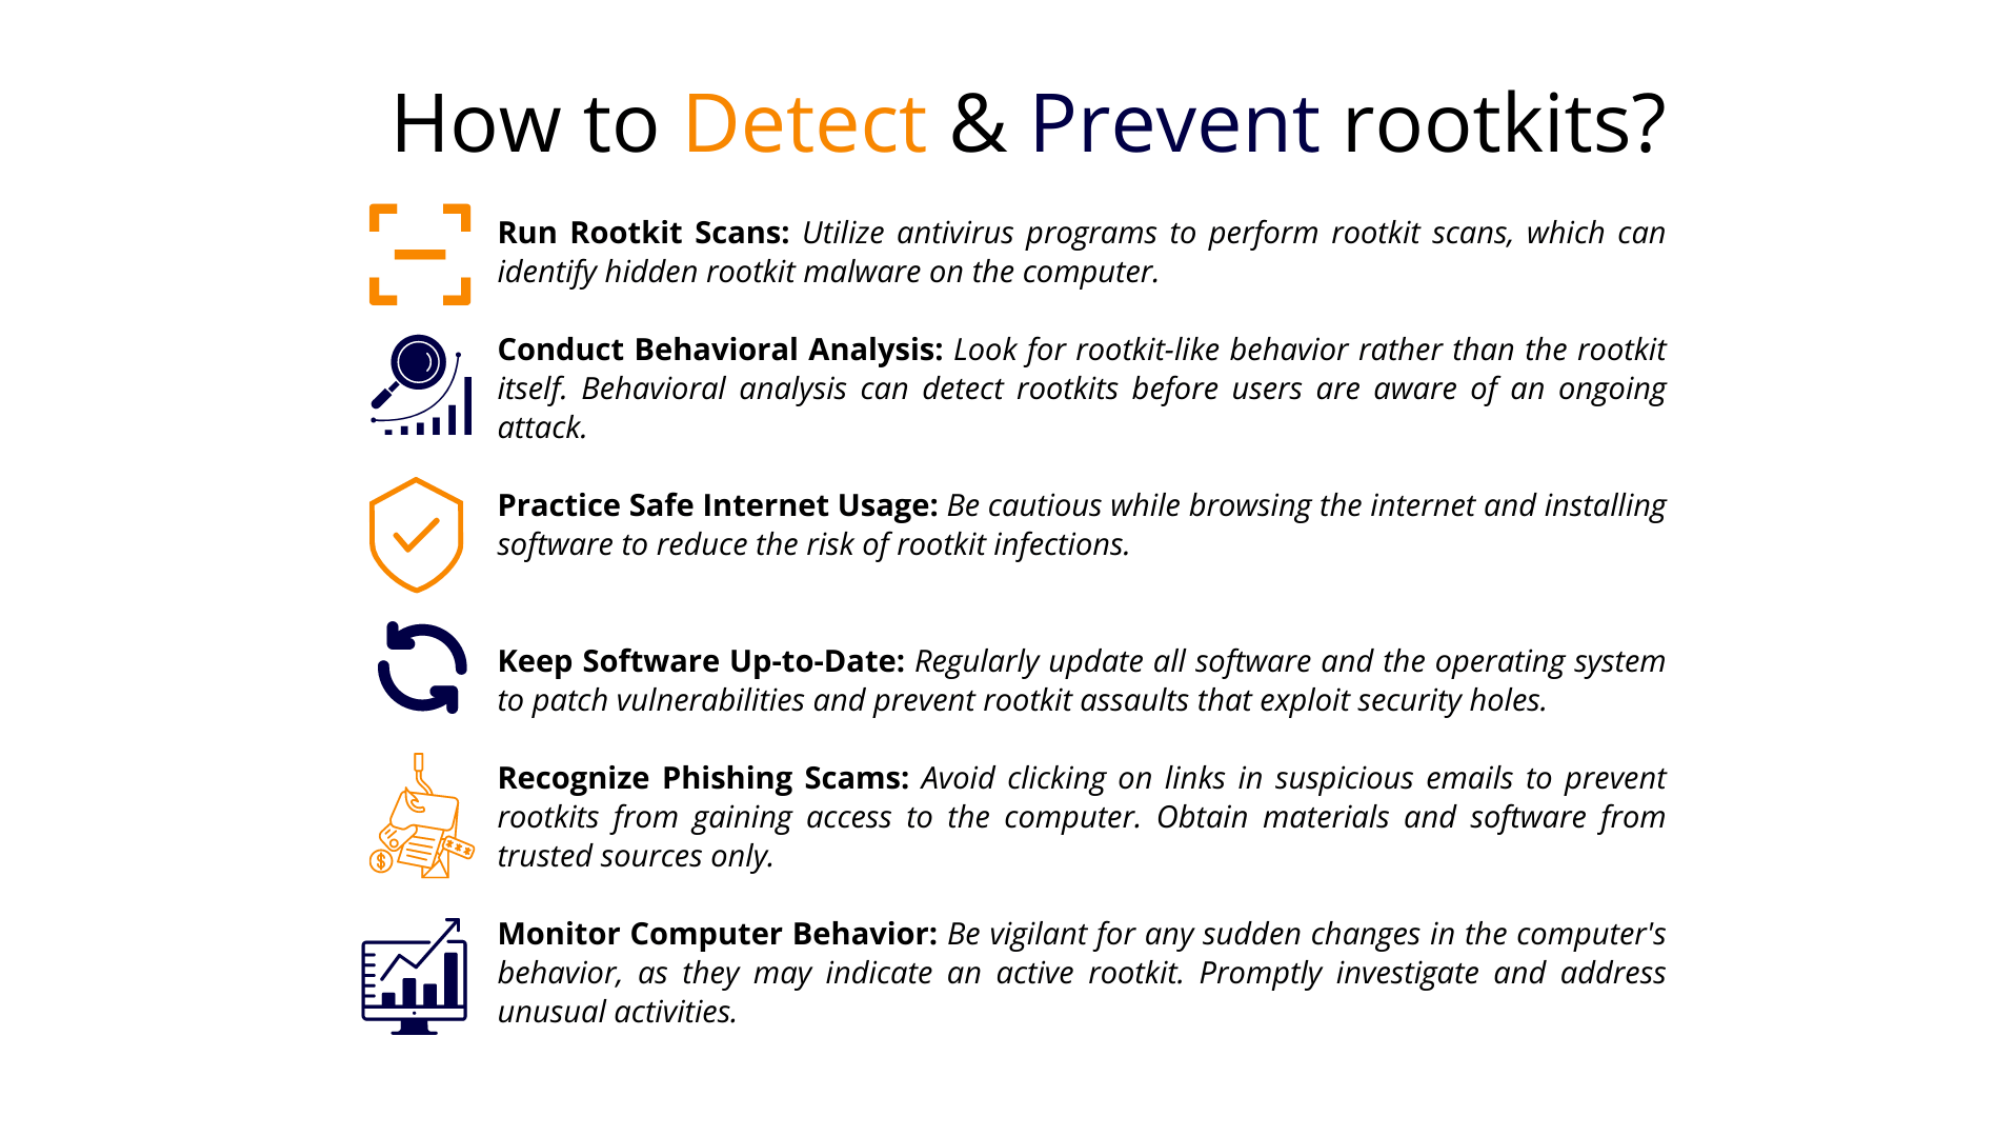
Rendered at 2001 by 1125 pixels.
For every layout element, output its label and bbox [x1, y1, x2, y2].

picture [330, 19, 1733, 1054]
